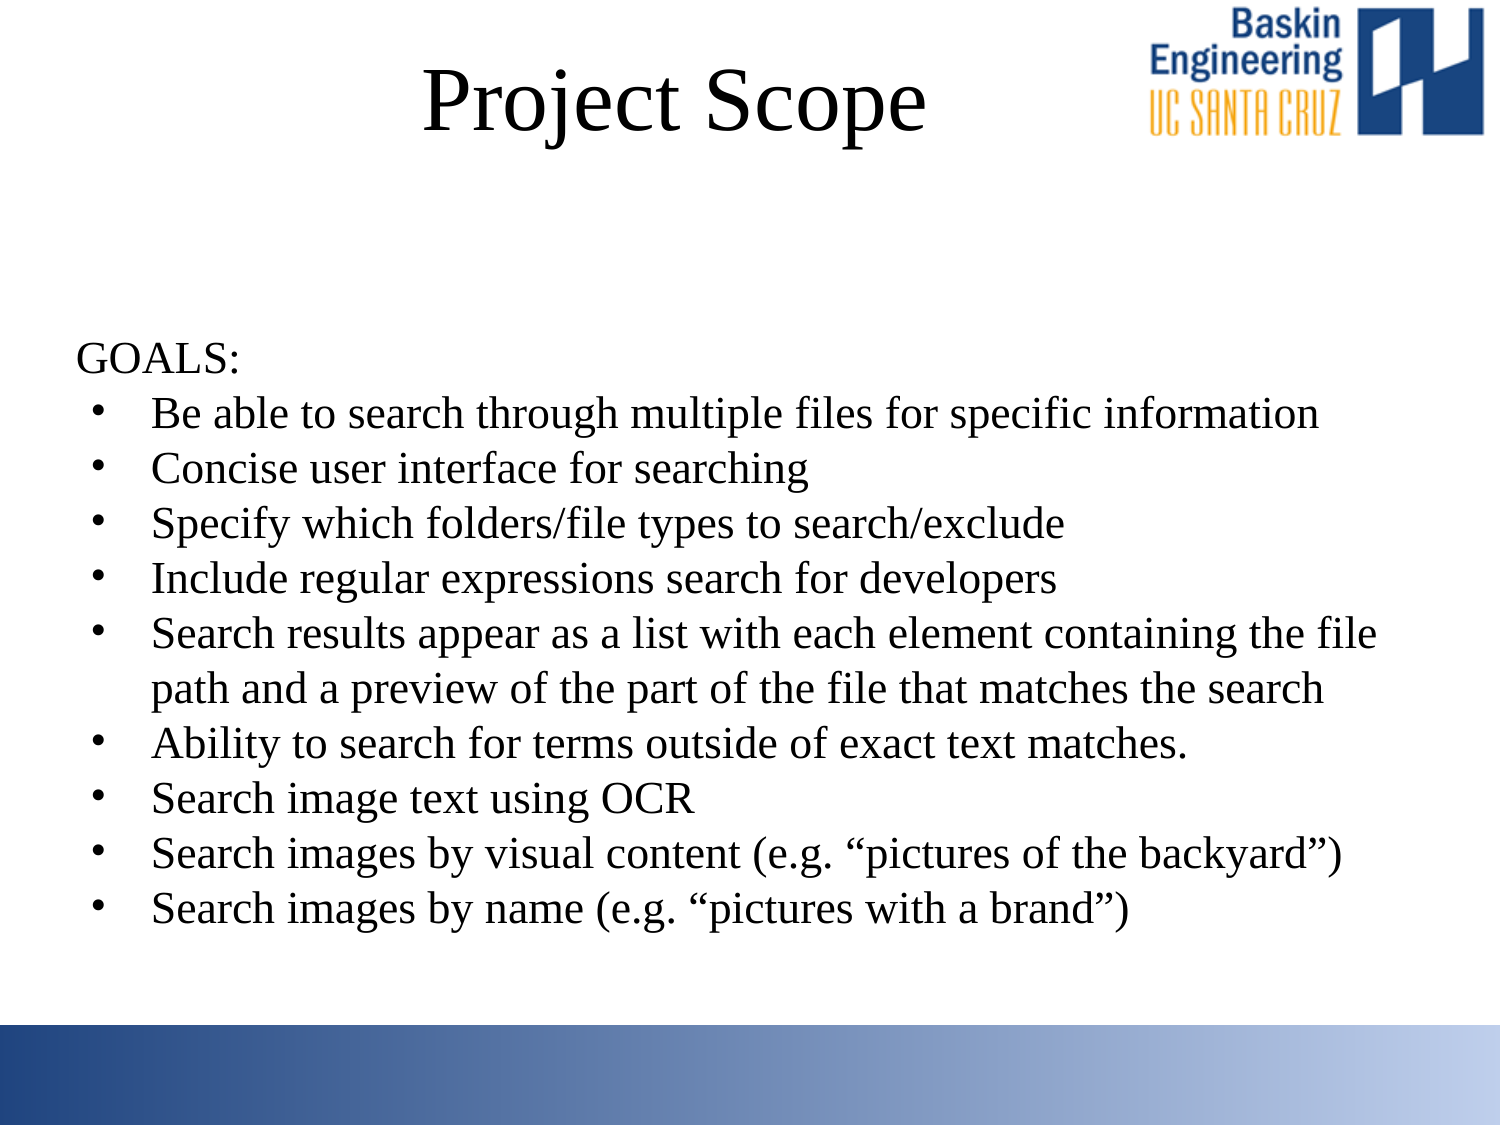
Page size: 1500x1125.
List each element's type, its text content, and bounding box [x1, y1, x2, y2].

picture [1137, 0, 1500, 148]
list GOALS: Be able to search through multiple files for specific information Concise user interface for searching Specify which folders/file types to search/exclude Include regular expressions search for developers Search results appear as a list with each element containing the file path and a preview of the part of the file that matches the search Ability to search for terms outside of exact text matches. Search image text using OCR Search images by visual content (e.g. “pictures of the backyard”) Search images by name (e.g. “pictures with a brand”) [60, 320, 1411, 951]
title Project Scope [0, 0, 1350, 188]
text_box [0, 1025, 1500, 1125]
